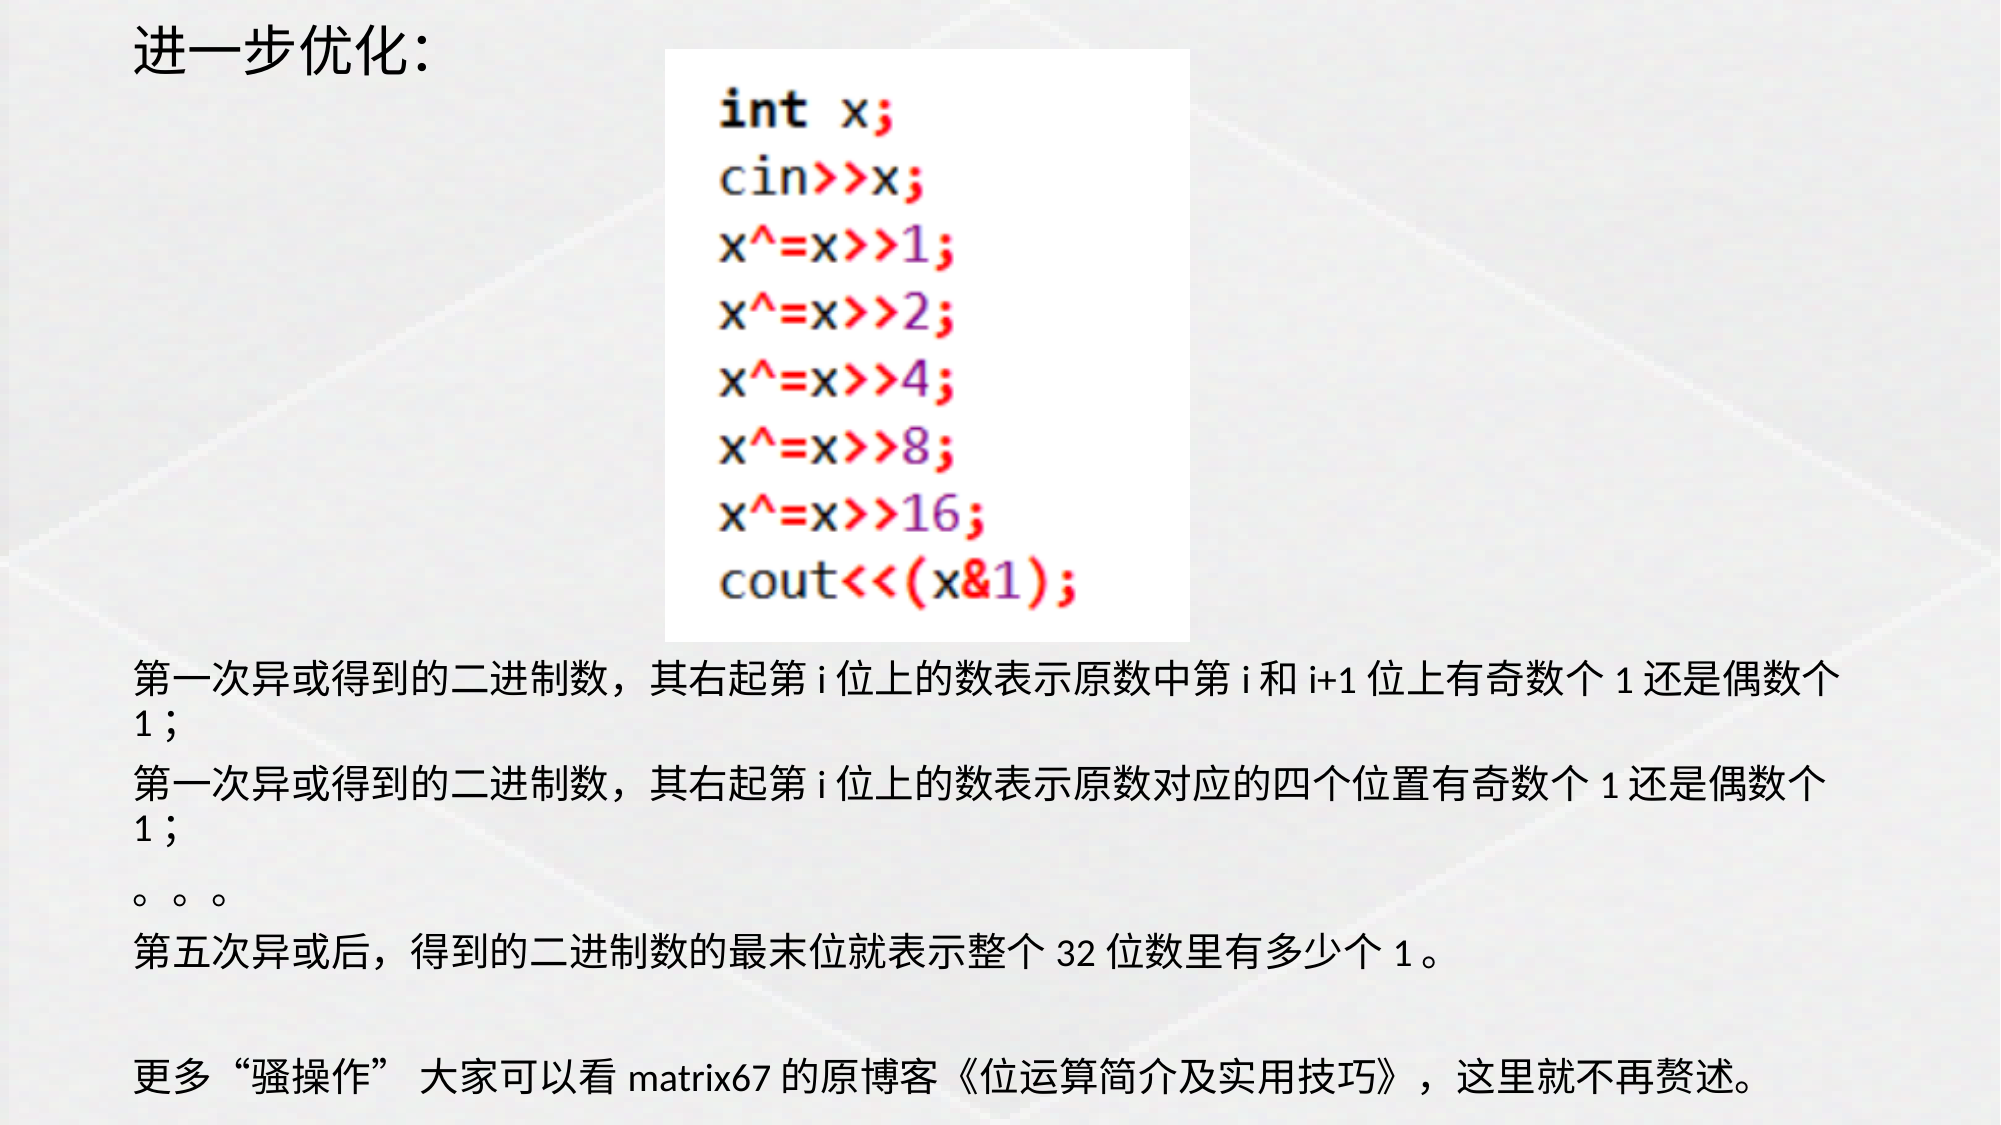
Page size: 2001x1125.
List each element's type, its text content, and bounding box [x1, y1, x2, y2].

list 进一步优化： 第一次异或得到的二进制数，其右起第i位上的数表示原数中第i和i+1位上有奇数个1还是偶数个1； 第一次异或得到的二进制数，其右起第i位上的数表示原数对应的四个位置有奇数个1还是偶数个1； 。。。 第五次异或后，得到的二进制数的最末位就表示整个32位数里有多少个1。 更多“骚操作” 大家可以看matrix67的原博客《位运算简介及实用技巧》，这里就不再赘述。 [117, 16, 1915, 1112]
picture [0, 0, 2001, 1125]
